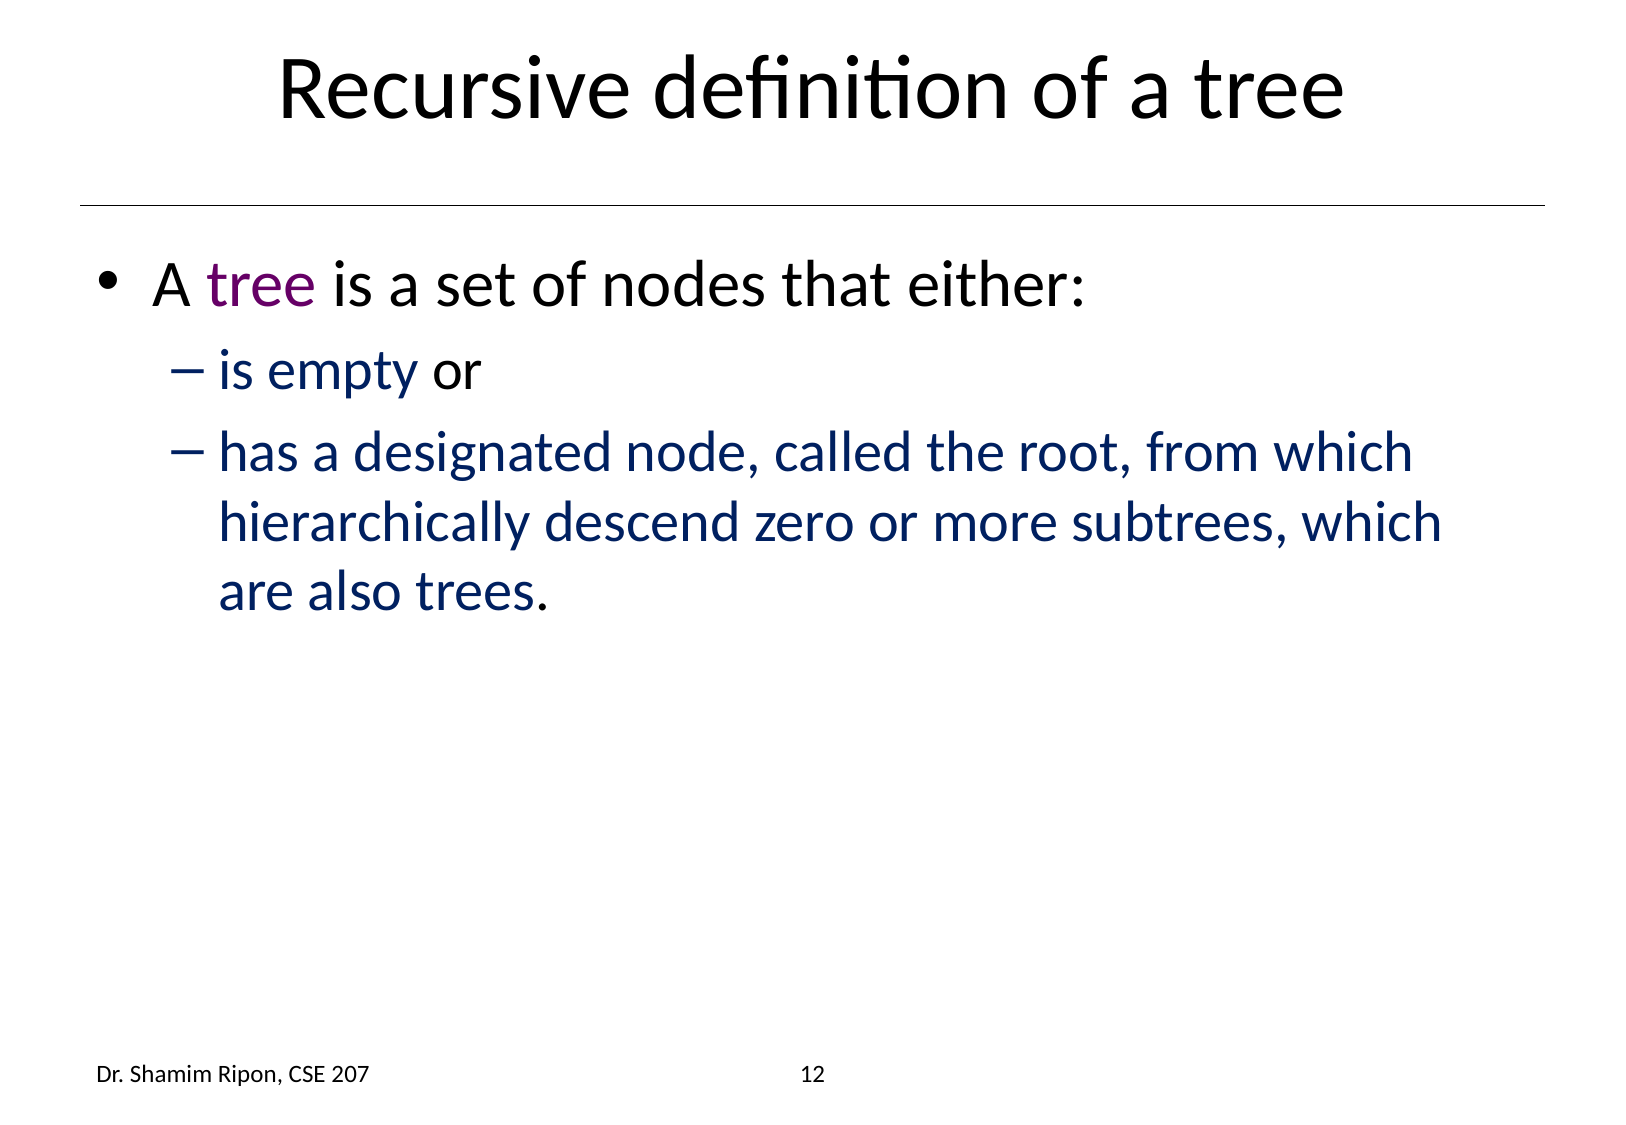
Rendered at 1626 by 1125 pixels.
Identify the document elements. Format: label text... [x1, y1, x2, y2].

footer Dr. Shamim Ripon, CSE 207 [81, 1042, 461, 1103]
list A tree is a set of nodes that either: is empty or has a designated node, called the root, from which hierarchically descend zero or more subtrees, which are also trees. [81, 231, 1544, 975]
slide_number 12 [555, 1042, 1070, 1103]
title Recursive definition of a tree [81, 19, 1544, 207]
